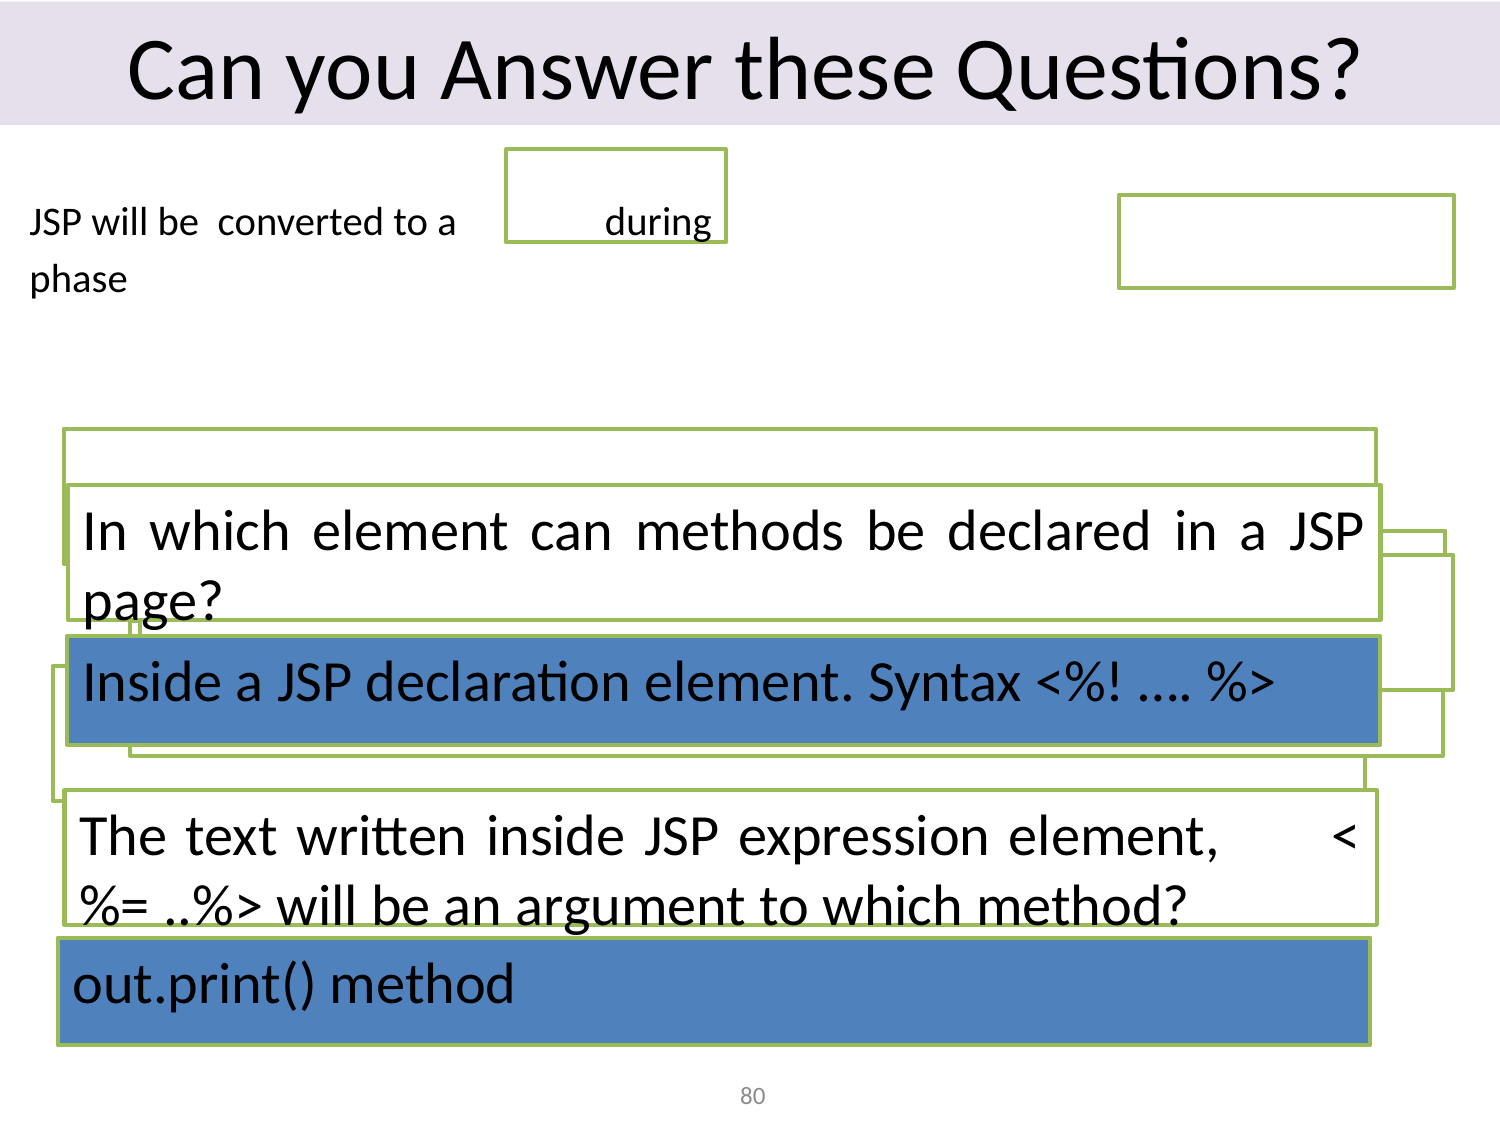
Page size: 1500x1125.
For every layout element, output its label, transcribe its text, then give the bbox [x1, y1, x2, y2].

text_box The text written inside JSP expression element, <%= ..%> will be an argument to which method? [62, 788, 1379, 927]
text_box [62, 427, 1378, 566]
text_box In which element can methods be declared in a JSP page? [66, 483, 1383, 622]
text_box Inside a JSP declaration element. Syntax <%! …. %> [65, 634, 1382, 747]
text_box [1383, 529, 1447, 553]
text_box [128, 622, 138, 634]
slide_number 80 [683, 1061, 781, 1125]
list JSP will be converted to a during phase [14, 186, 1365, 367]
text_box Servlet [504, 147, 728, 186]
text_box [138, 553, 1455, 692]
title Can you Answer these Questions? [0, 1, 1500, 125]
text_box [128, 692, 1445, 758]
text_box [51, 664, 1367, 803]
text_box Translation [1117, 193, 1456, 290]
text_box out.print() method [56, 936, 1372, 1047]
